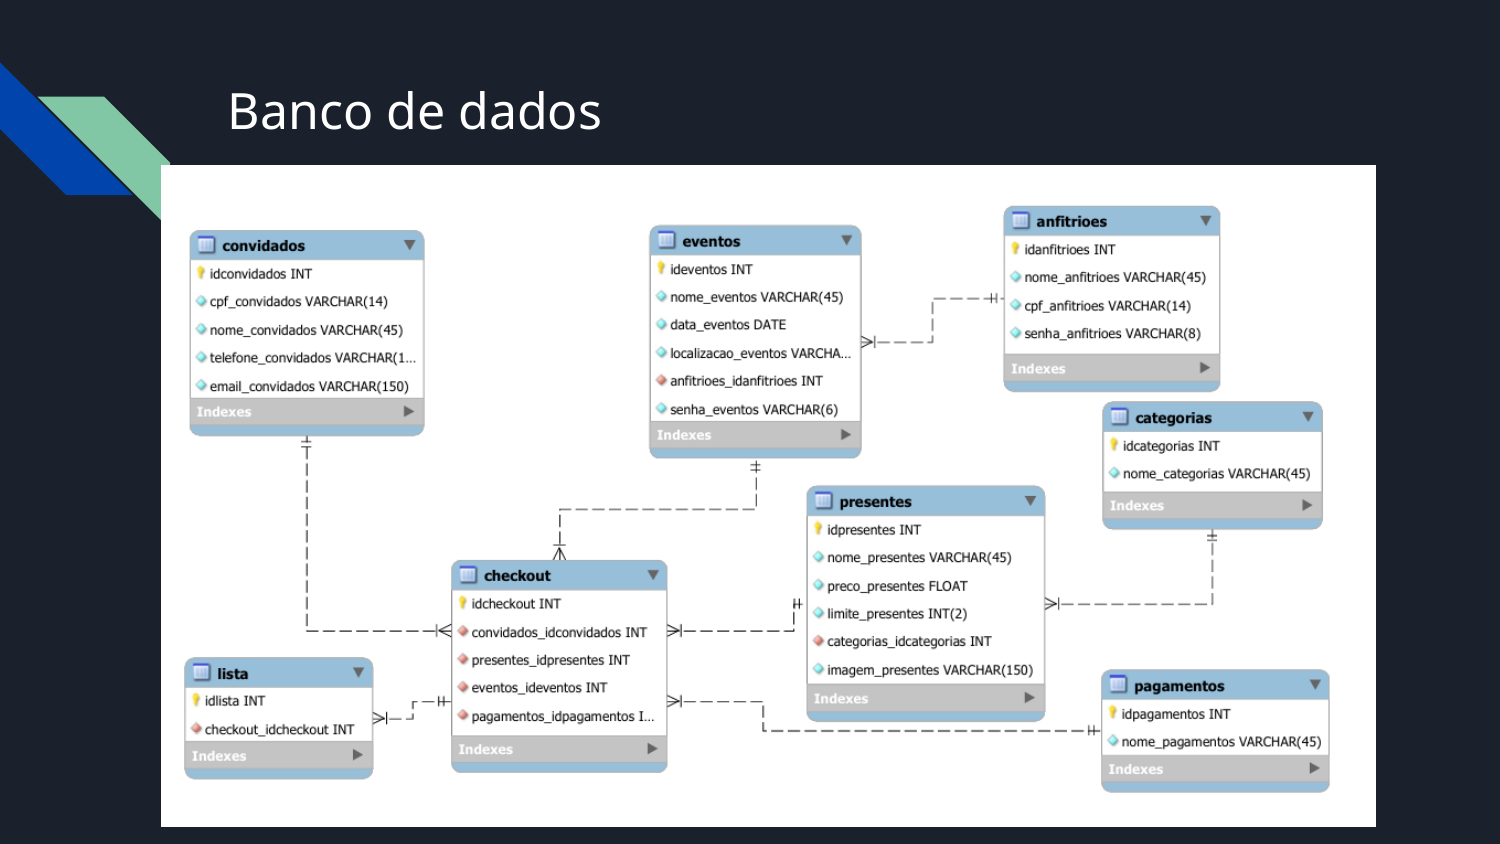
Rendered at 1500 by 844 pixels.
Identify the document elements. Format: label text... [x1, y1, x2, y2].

picture [161, 165, 1376, 827]
title Banco de dados [212, 64, 1368, 163]
